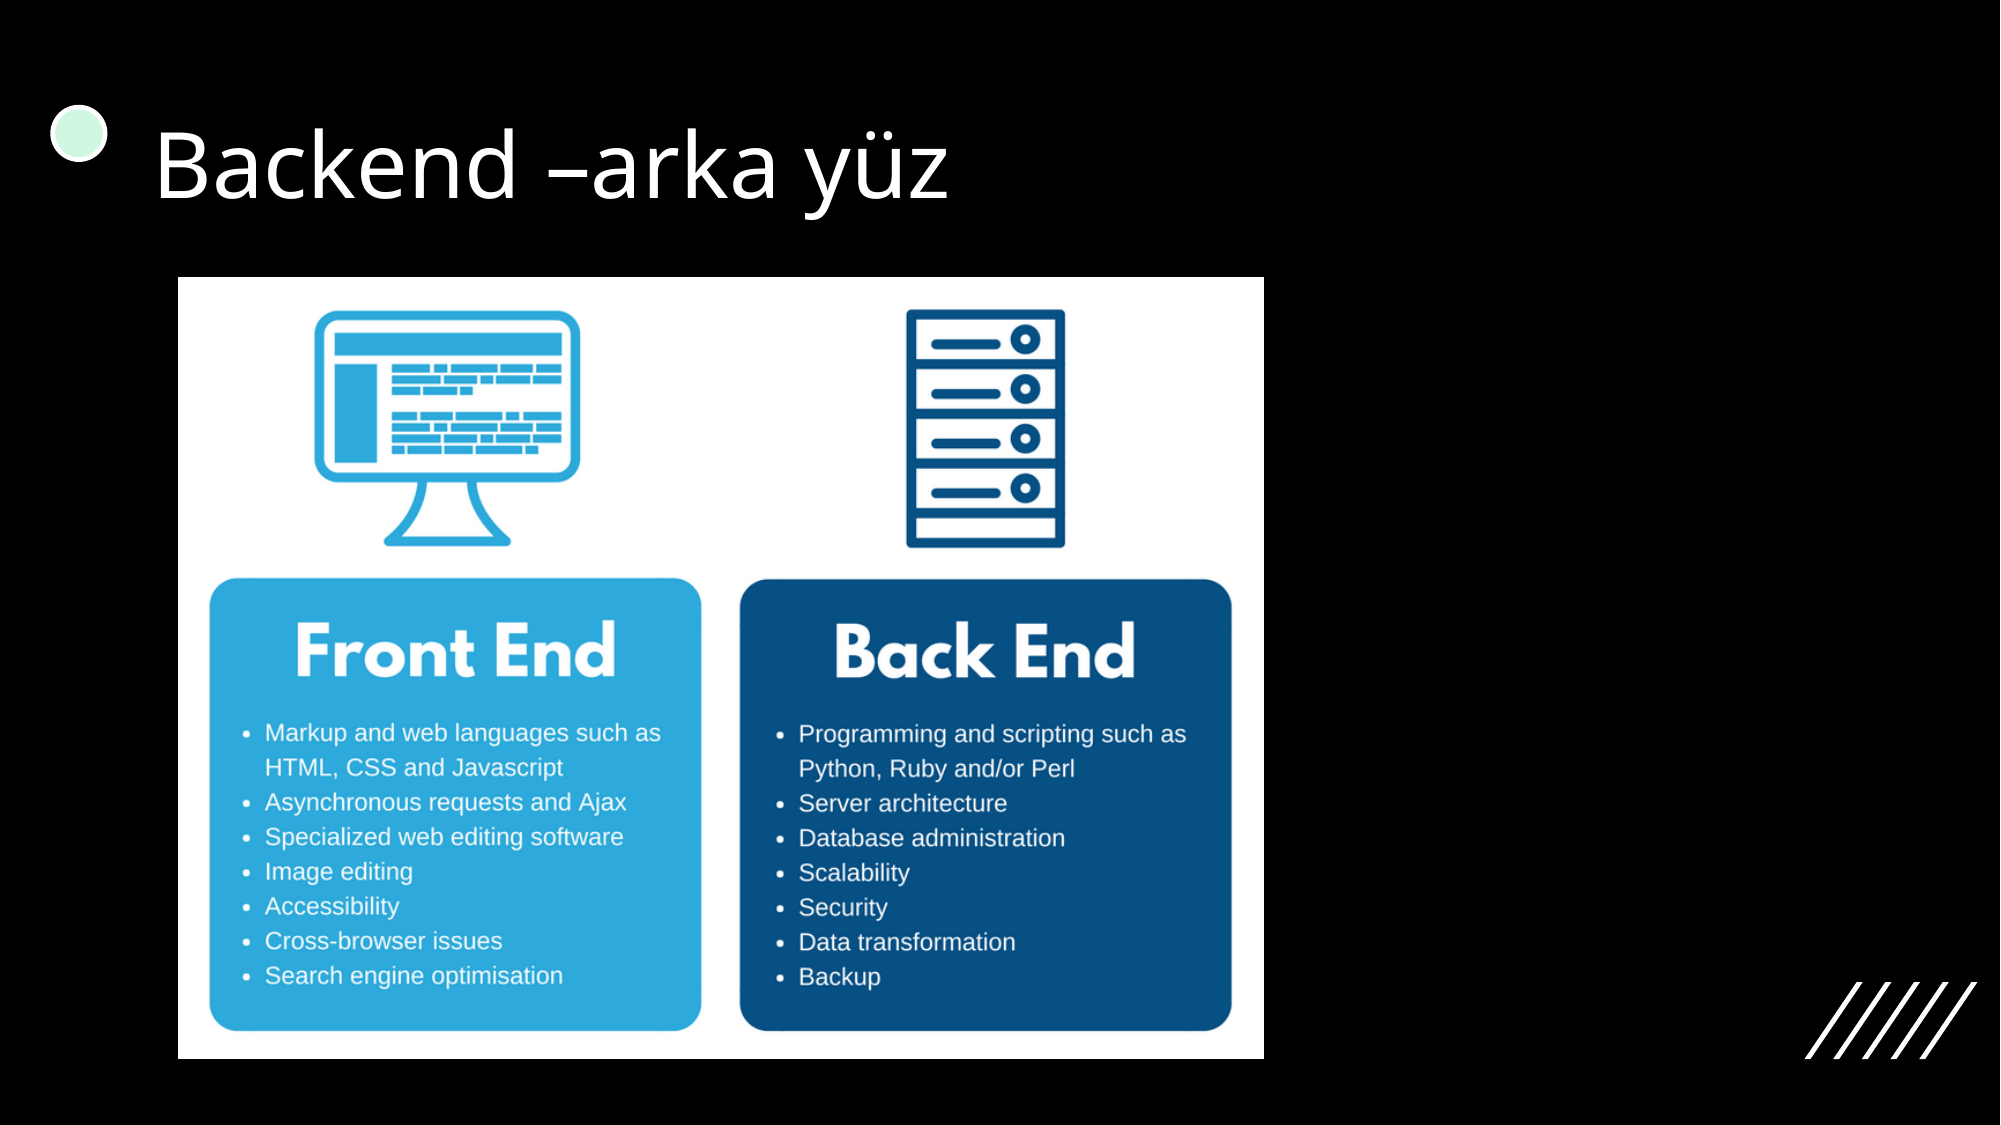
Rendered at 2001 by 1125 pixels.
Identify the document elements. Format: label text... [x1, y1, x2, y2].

title Backend –arka yüz [137, 59, 1863, 278]
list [178, 277, 1264, 1060]
